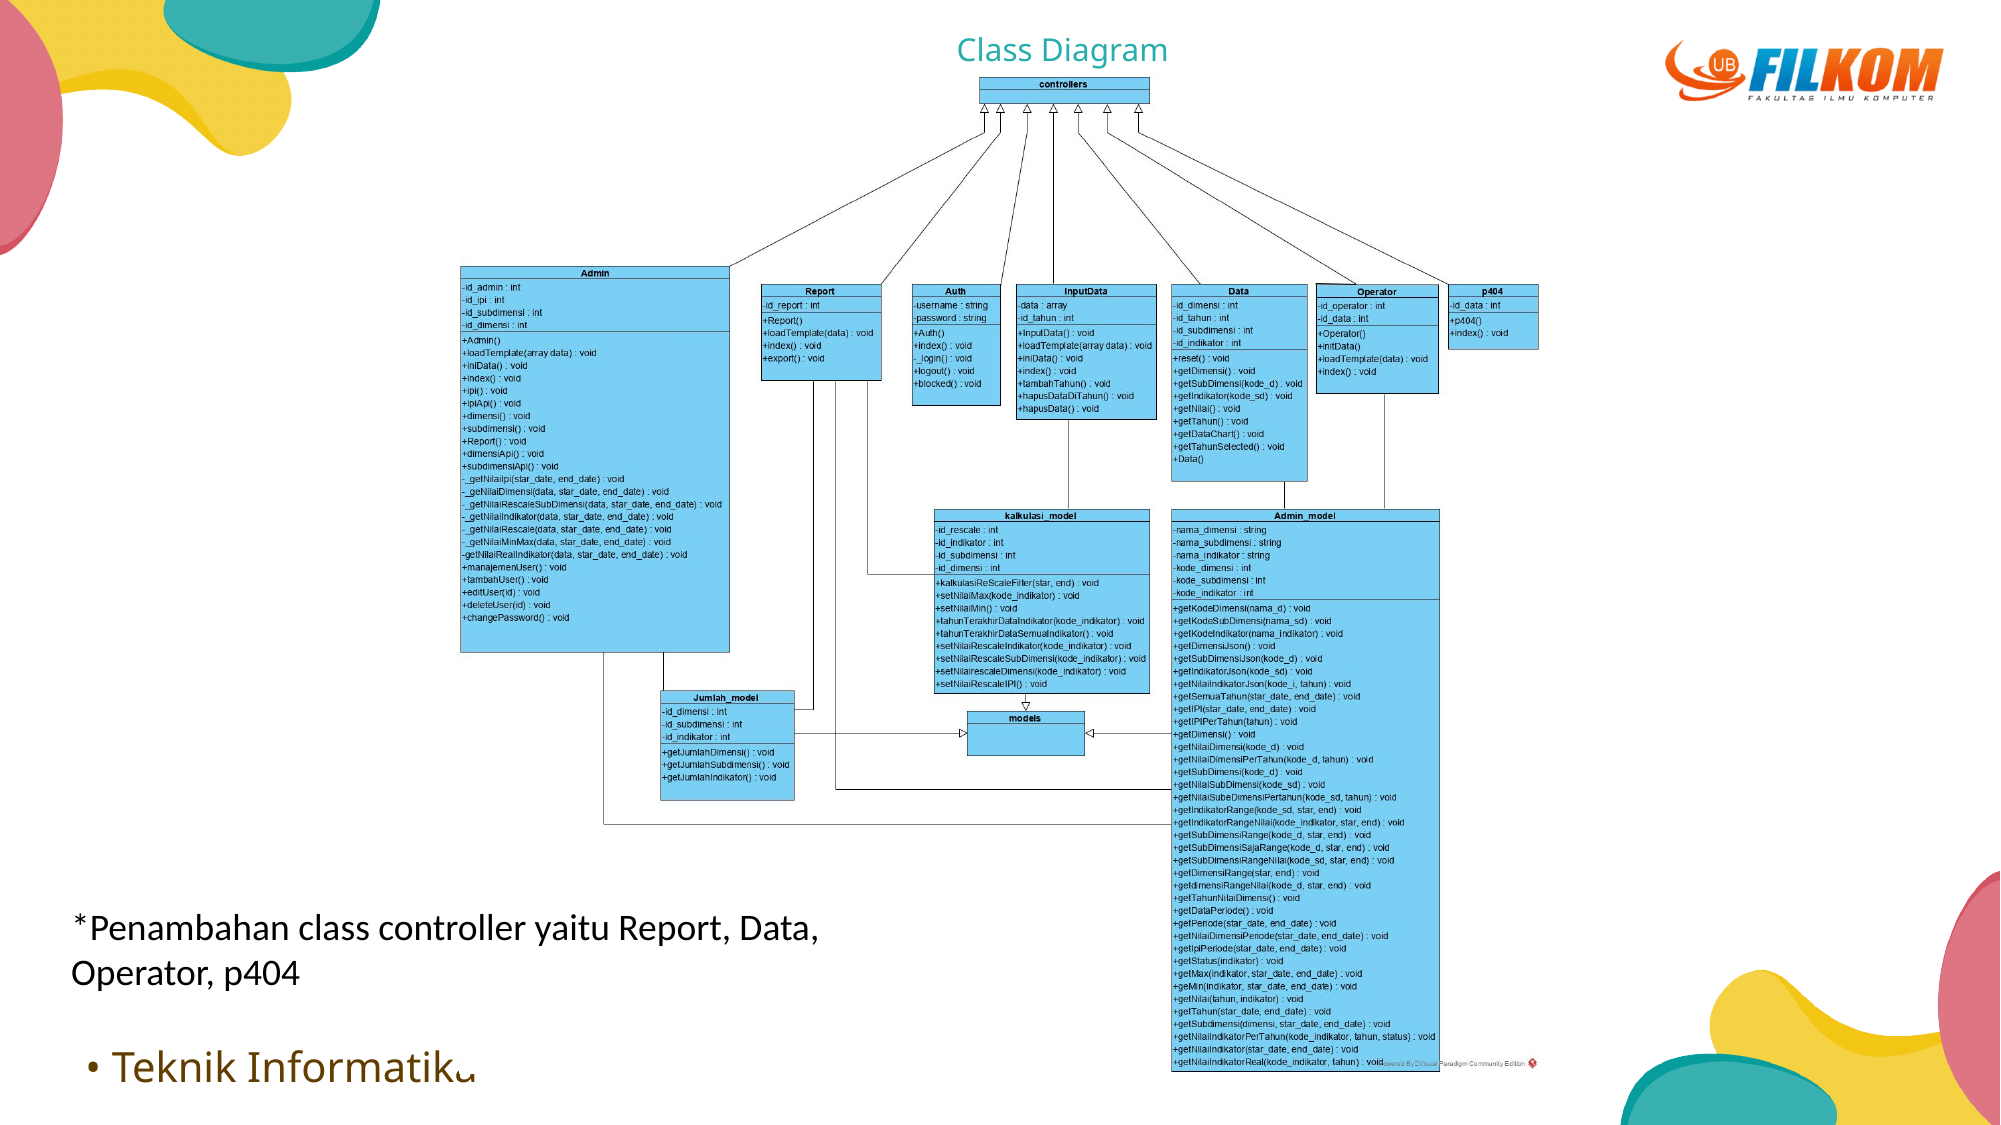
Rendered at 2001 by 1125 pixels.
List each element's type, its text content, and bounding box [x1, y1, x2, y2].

text_box *Penambahan class controller yaitu Report, Data, Operator, p404 [56, 895, 459, 1001]
picture [1608, 866, 2000, 1125]
text_box • Teknik Informatika [70, 1033, 712, 1099]
picture [459, 76, 1540, 1074]
text_box Class Diagram [462, 26, 1662, 77]
picture [0, 0, 392, 259]
picture [1662, 26, 1946, 114]
